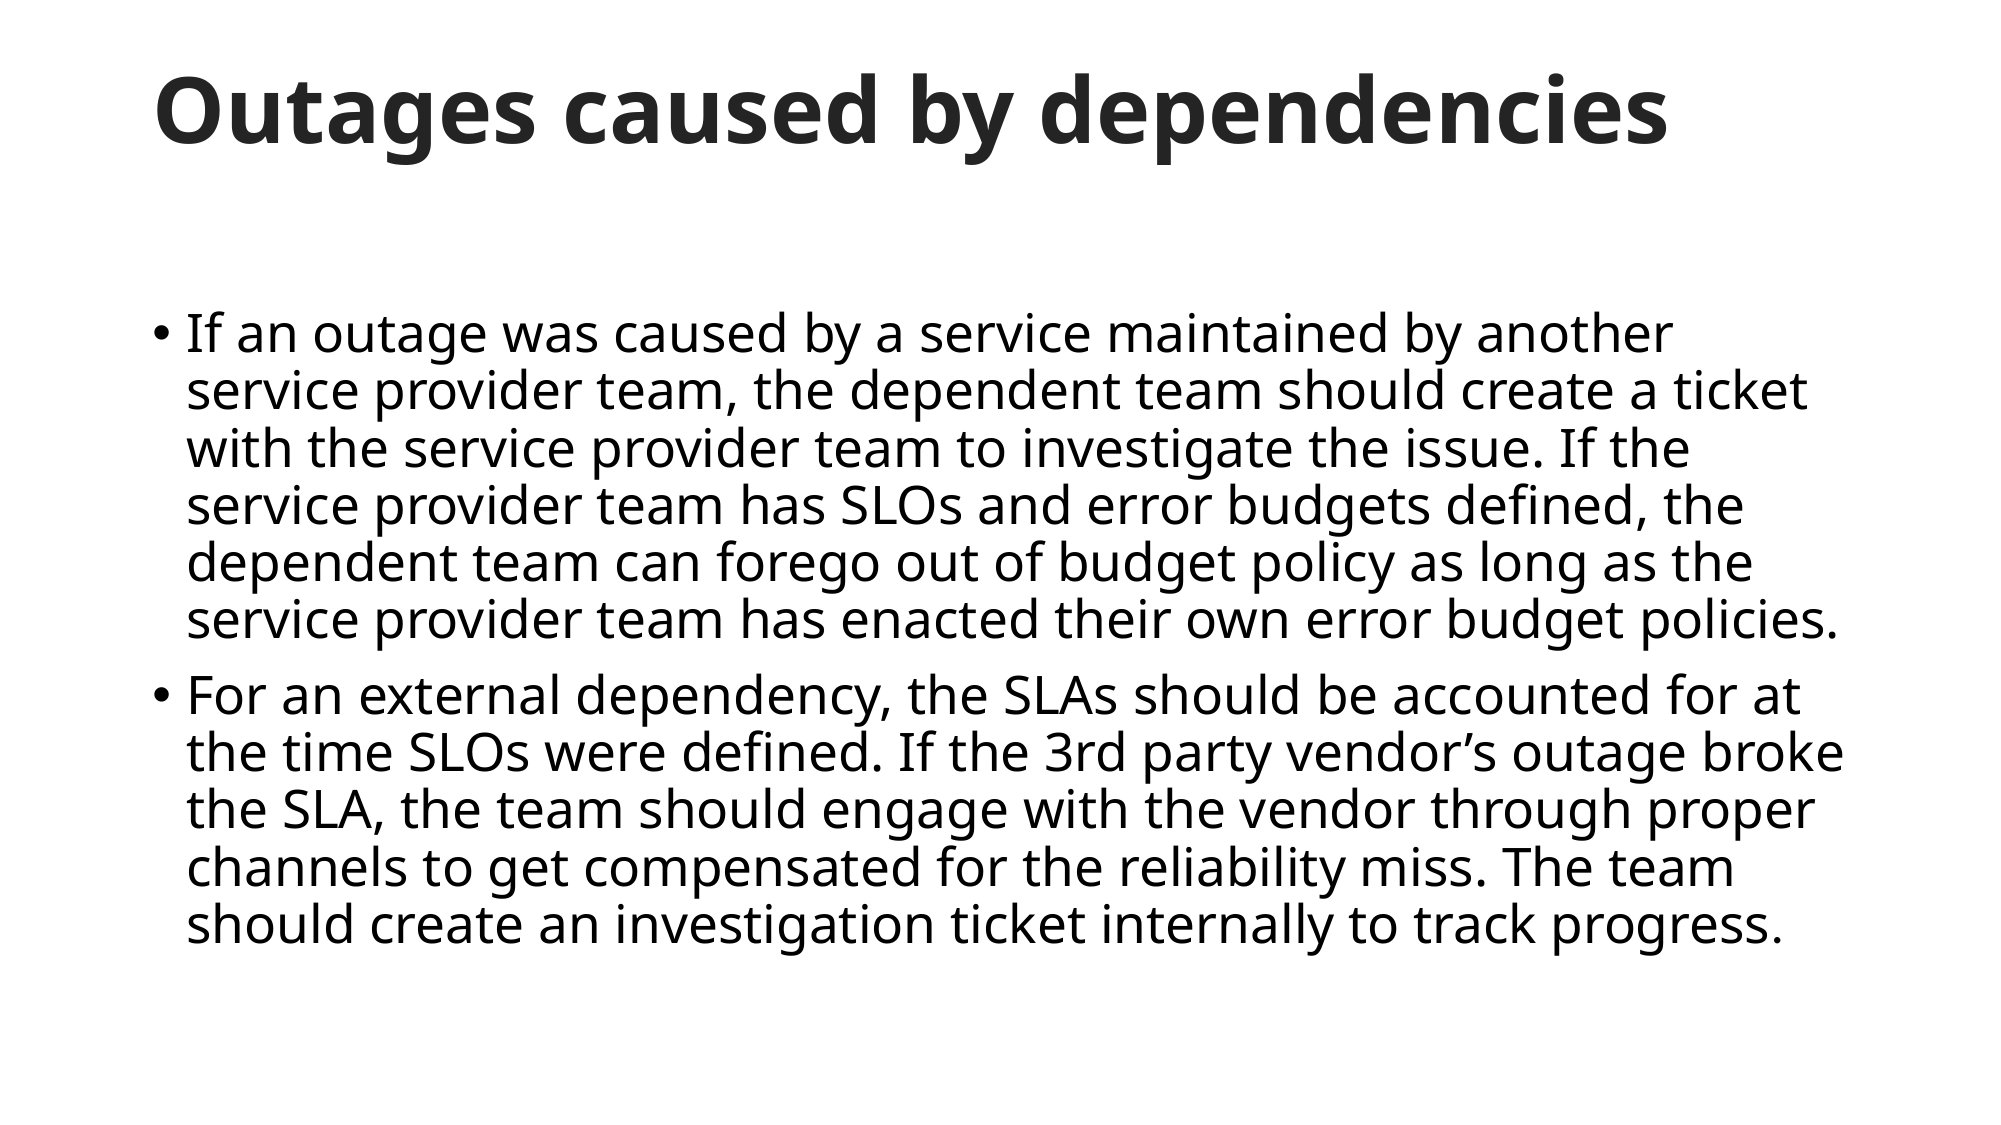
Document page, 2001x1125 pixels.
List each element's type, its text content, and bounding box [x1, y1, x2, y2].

list If an outage was caused by a service maintained by another service provider team, the dependent team should create a ticket with the service provider team to investigate the issue. If the service provider team has SLOs and error budgets defined, the dependent team can forego out of budget policy as long as the service provider team has enacted their own error budget policies. For an external dependency, the SLAs should be accounted for at the time SLOs were defined. If the 3rd party vendor’s outage broke the SLA, the team should engage with the vendor through proper channels to get compensated for the reliability miss. The team should create an investigation ticket internally to track progress. [137, 299, 1863, 1014]
title Outages caused by dependencies [137, 59, 1863, 278]
